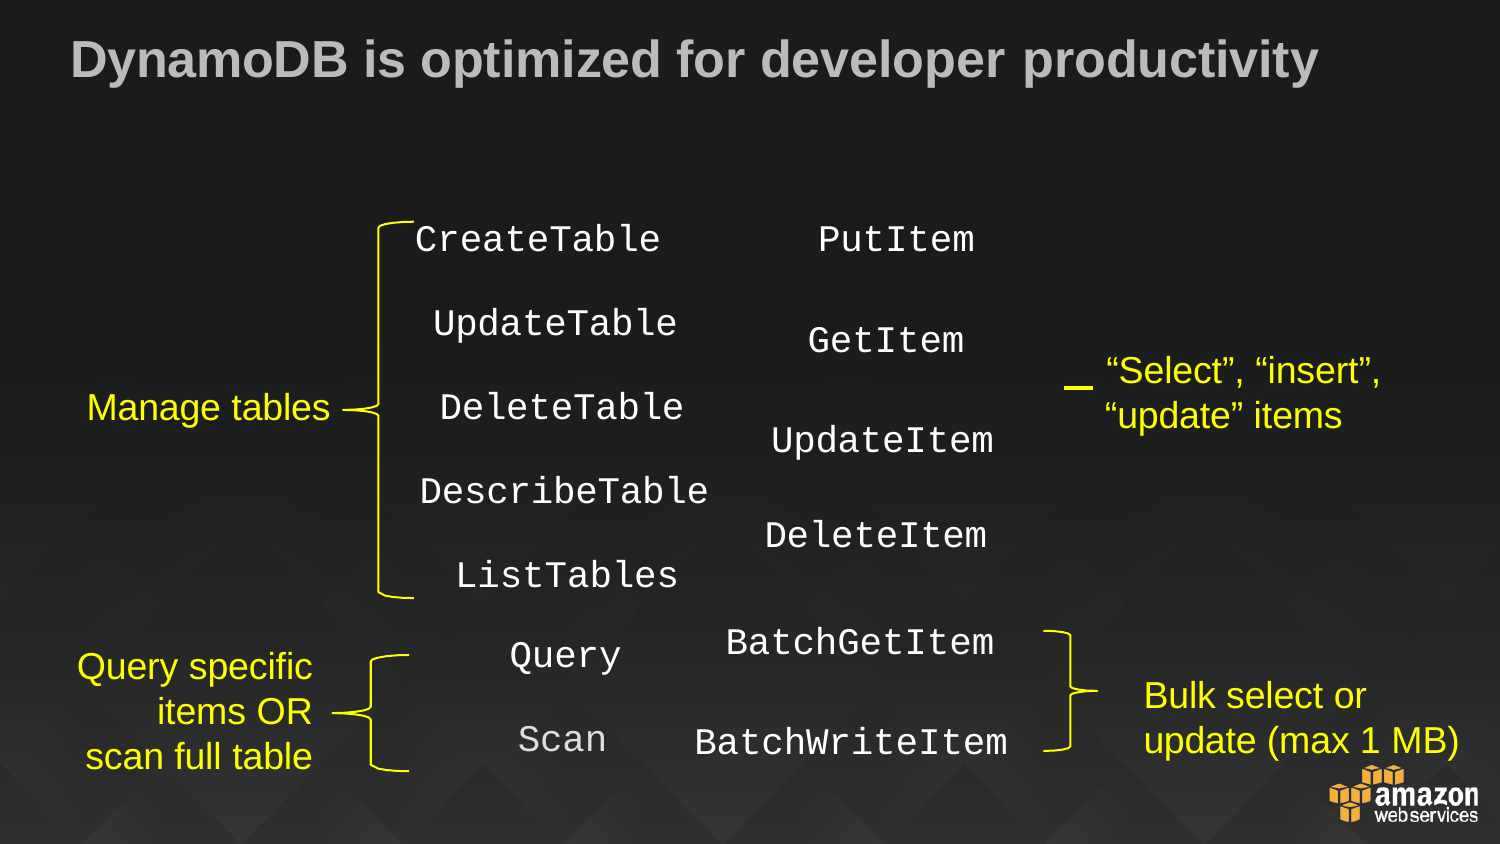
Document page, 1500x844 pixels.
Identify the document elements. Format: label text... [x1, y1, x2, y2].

picture [0, 0, 1500, 844]
text_box PutItem [816, 212, 978, 260]
text_box DescribeTable DeleteItem ListTables [417, 458, 992, 595]
text_box UpdateItem [768, 413, 998, 461]
text_box CreateTable [412, 212, 665, 260]
text_box Query [507, 627, 625, 676]
text_box BatchWriteItem [692, 715, 1012, 763]
text_box Manage tables [84, 380, 335, 428]
text_box [332, 654, 410, 772]
text_box Bulk select or update (max 1 MB) [1141, 668, 1465, 761]
text_box BatchGetItem [723, 614, 998, 662]
text_box Scan [515, 711, 611, 759]
text_box “Select”, “insert”, “update” items [1062, 343, 1383, 436]
text_box [342, 221, 414, 599]
text_box DeleteTable [437, 379, 689, 427]
title DynamoDB is optimized for developer productivity [68, 23, 1326, 167]
text_box UpdateTable [431, 295, 683, 343]
text_box GetItem [805, 312, 968, 360]
text_box [1043, 630, 1098, 751]
text_box Query specific items OR scan full table [72, 639, 314, 777]
